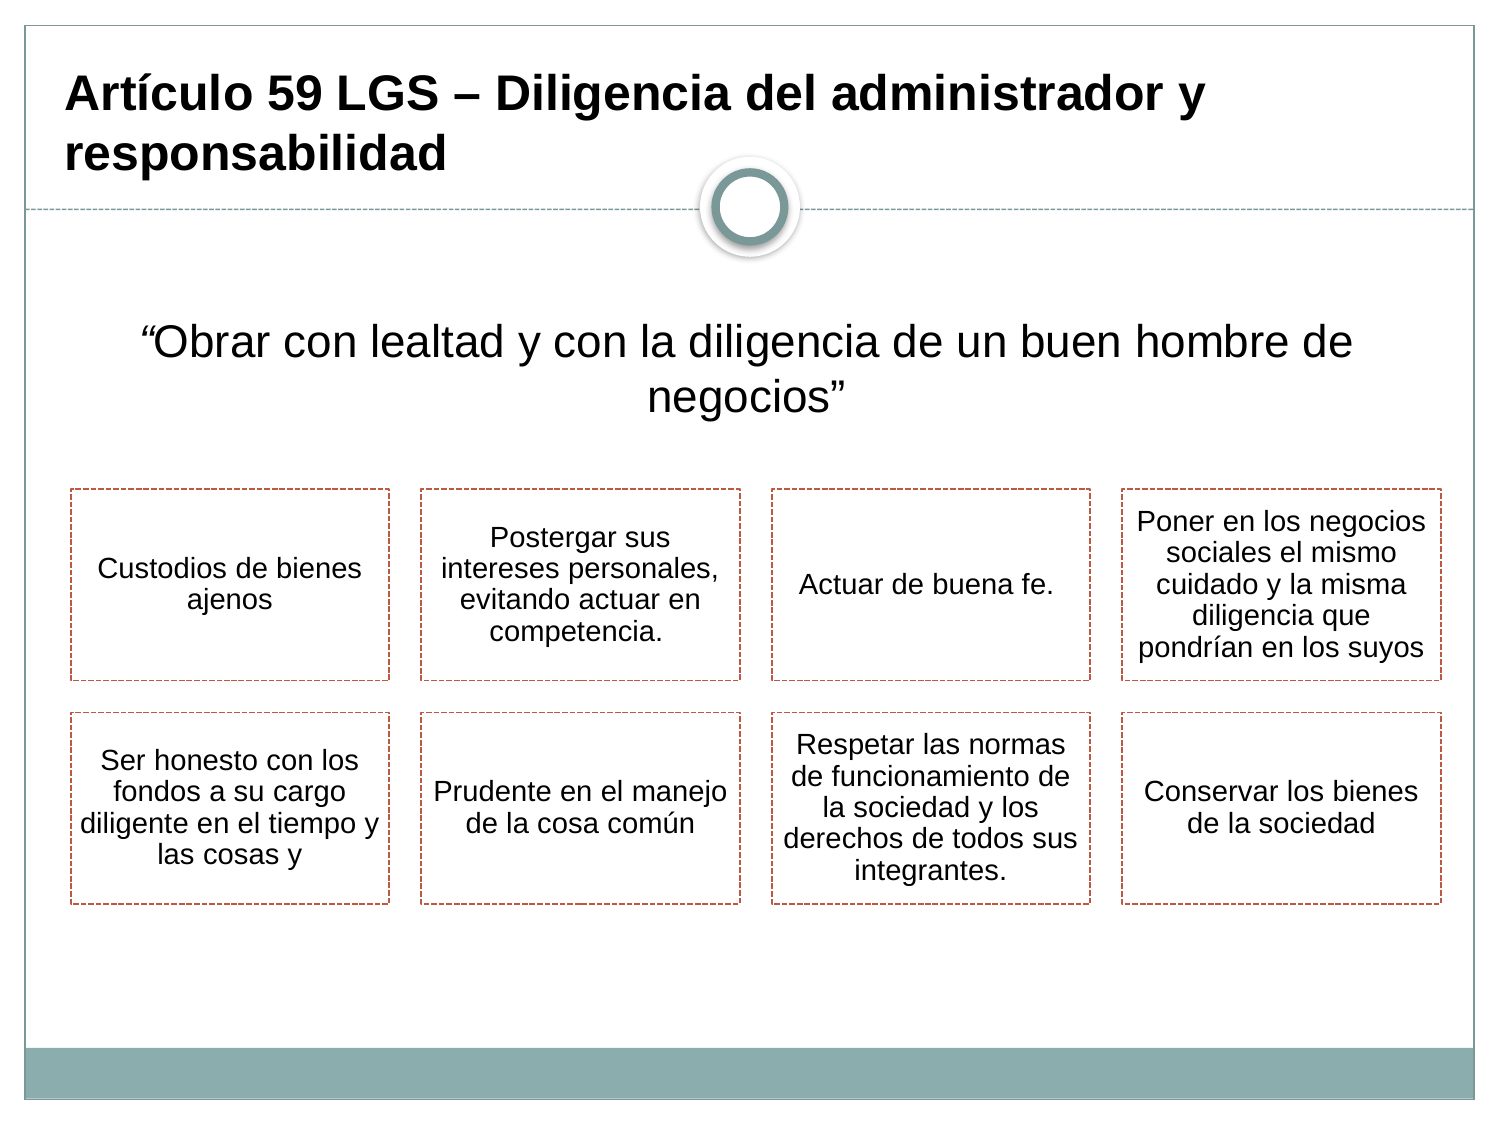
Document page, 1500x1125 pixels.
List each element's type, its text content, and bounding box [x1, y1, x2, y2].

text_box Artículo 59 LGS – Diligencia del administrador y responsabilidad [49, 62, 1450, 188]
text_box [70, 409, 1442, 984]
title “Obrar con lealtad y con la diligencia de un buen hombre de negocios” [46, 304, 1448, 430]
